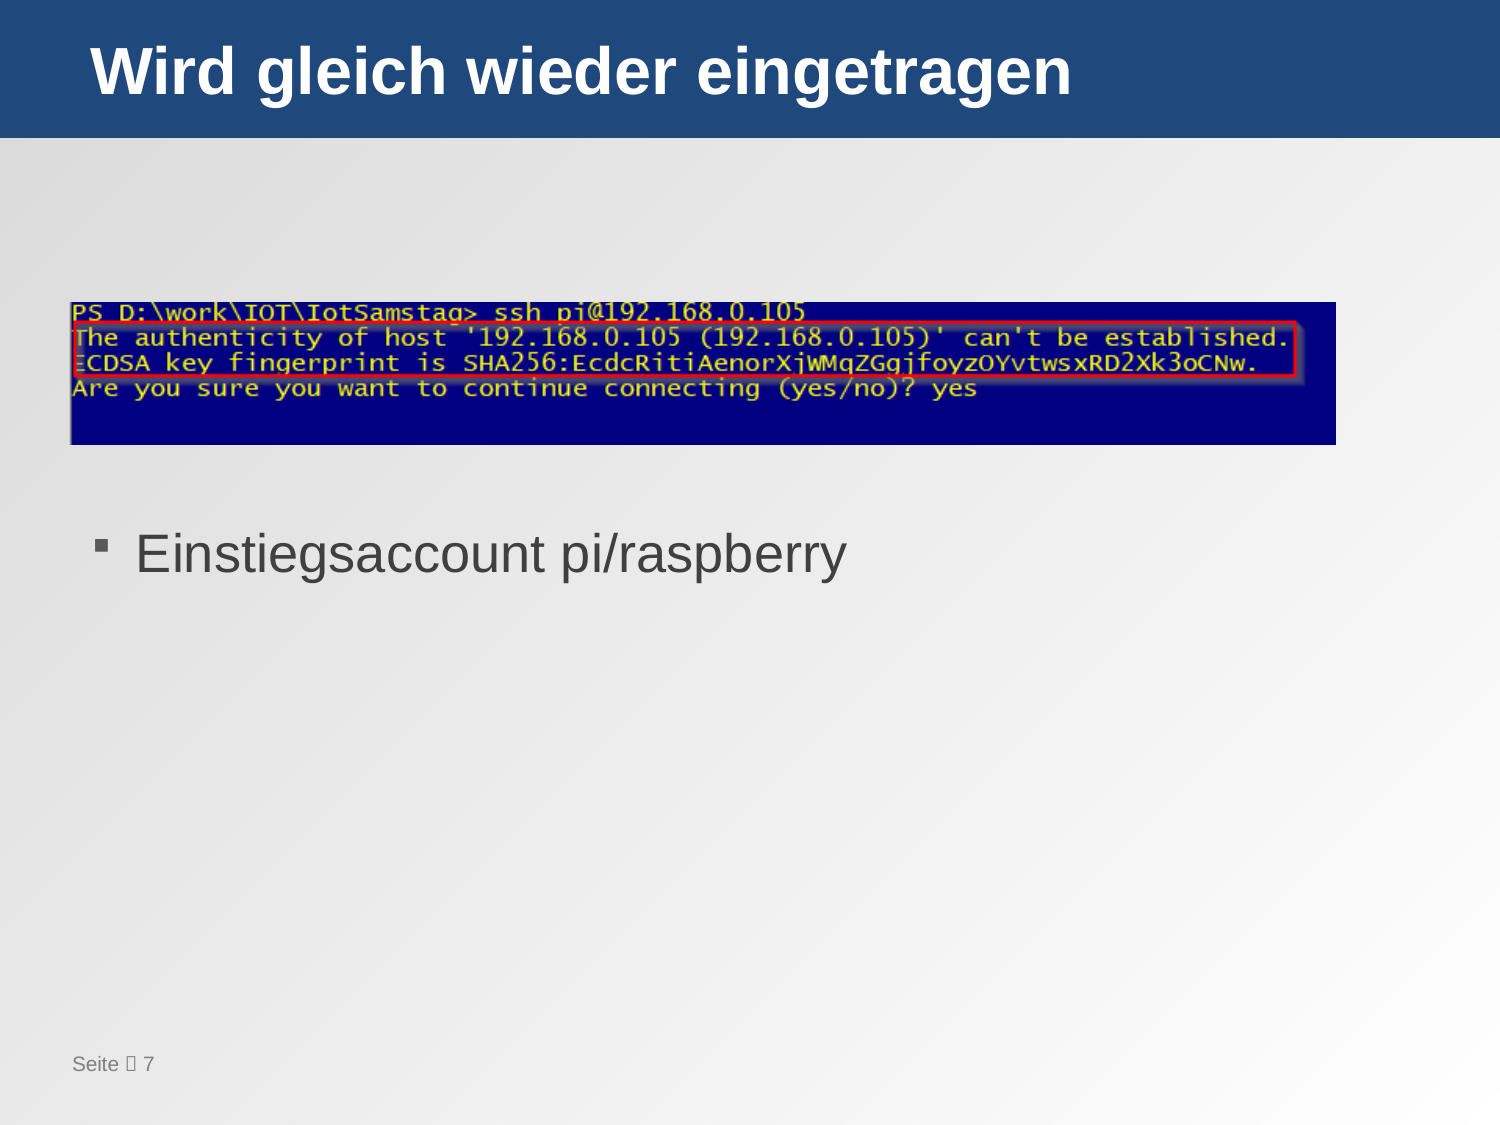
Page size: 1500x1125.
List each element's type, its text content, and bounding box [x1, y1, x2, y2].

picture [69, 302, 1336, 446]
list Einstiegsaccount pi/raspberry [76, 208, 1424, 964]
title Wird gleich wieder eingetragen [75, 20, 1425, 208]
